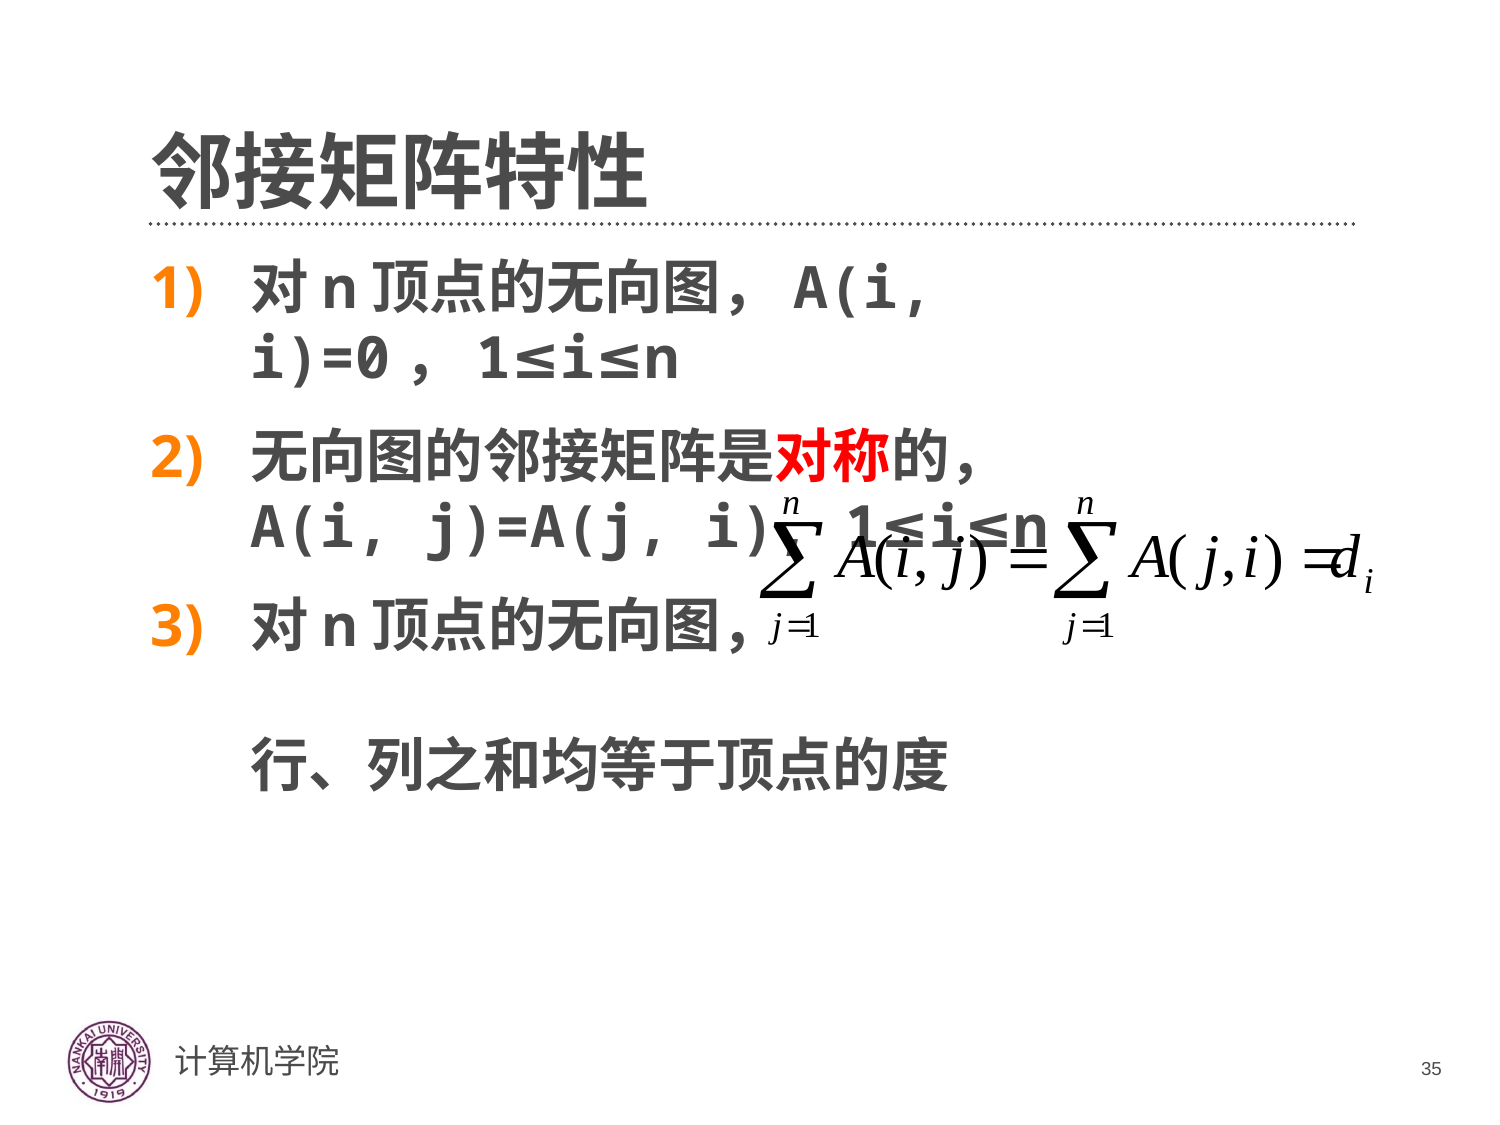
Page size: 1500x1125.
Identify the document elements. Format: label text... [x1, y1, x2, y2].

picture [64, 1017, 154, 1106]
slide_number 35 [1308, 1048, 1458, 1093]
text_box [749, 473, 1388, 656]
list 对n顶点的无向图，A(i, i)=0，1≤i≤n 无向图的邻接矩阵是对称的， A(i, j)=A(j, i), 1≤i≤n 对n顶点的无向图， 行、列之和均等于顶点的度 [150, 250, 1360, 1001]
title 邻接矩阵特性 [150, 82, 1360, 221]
